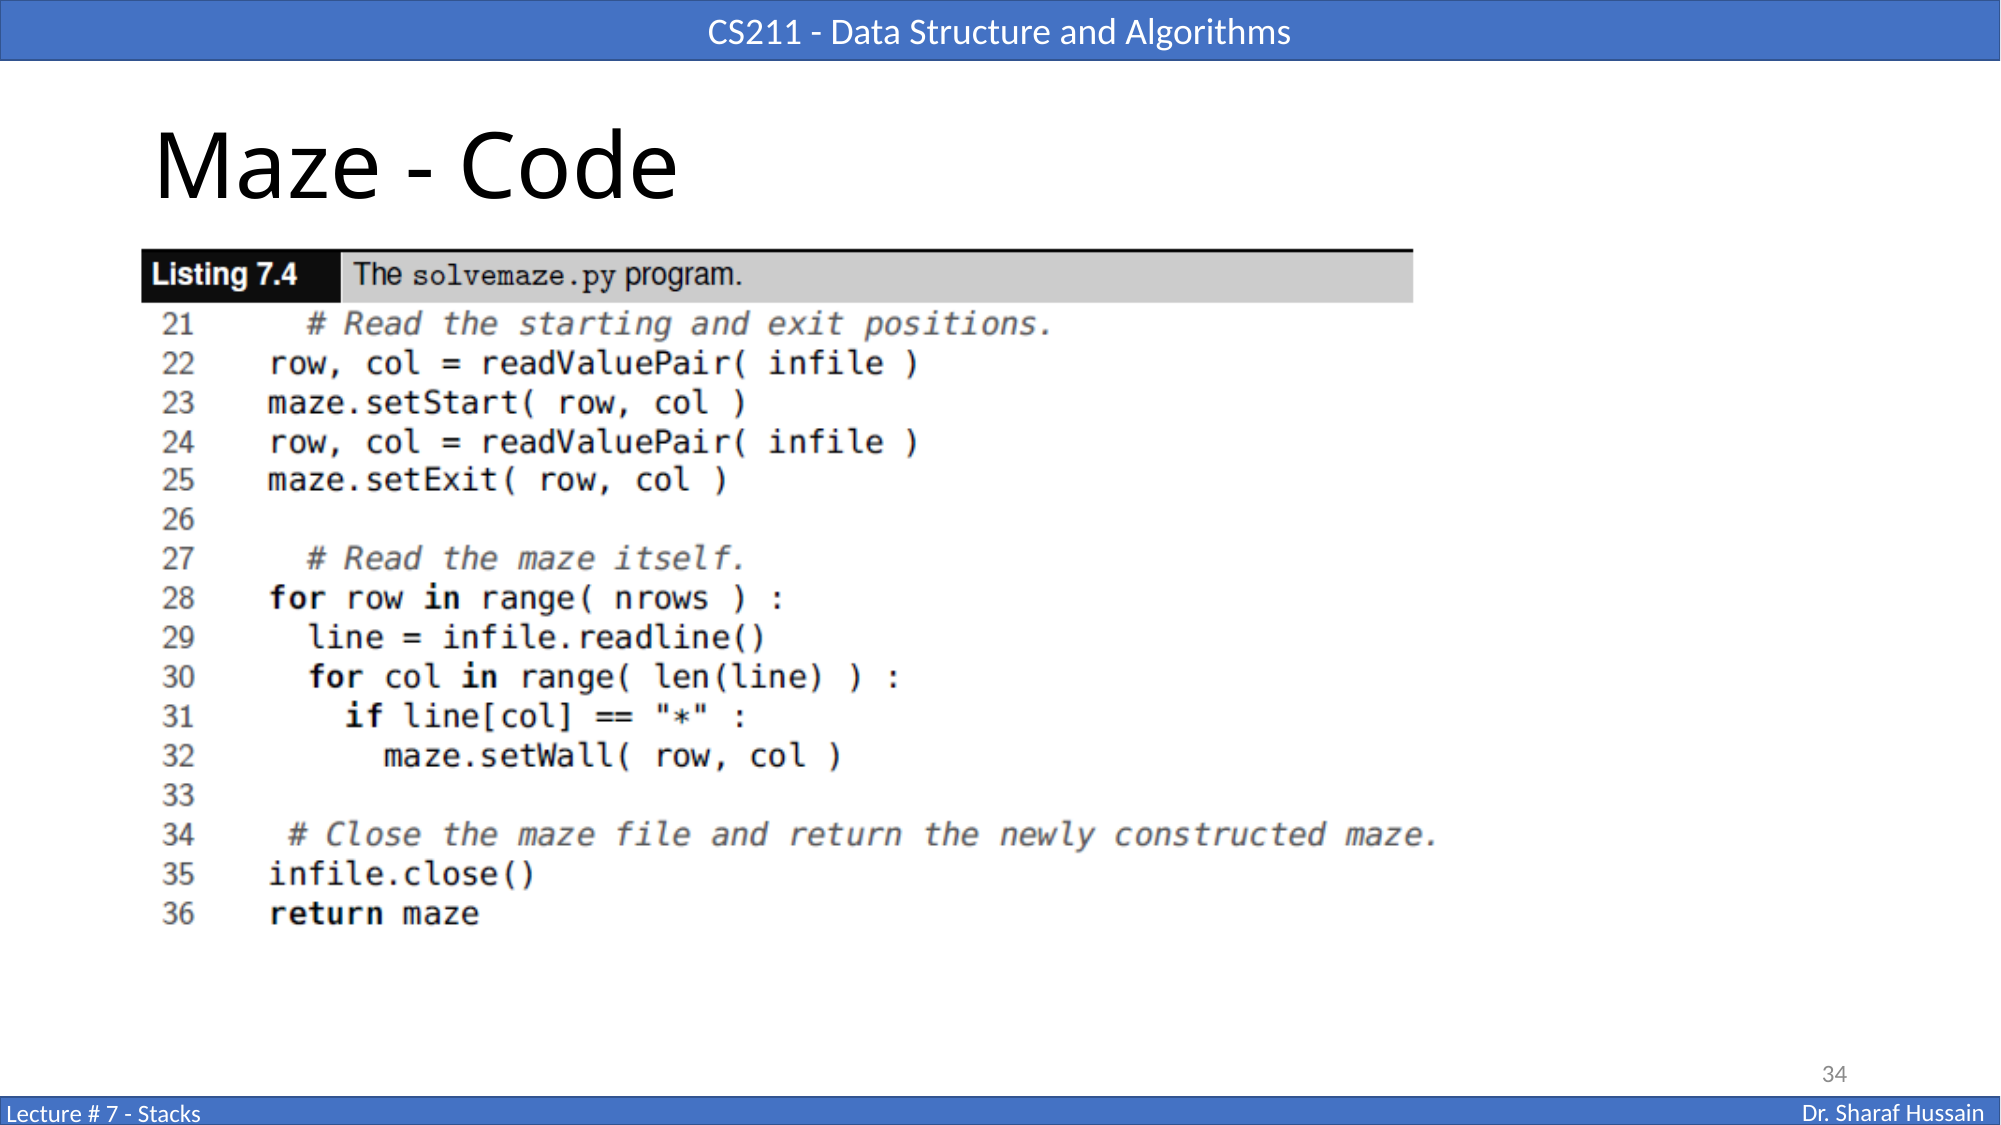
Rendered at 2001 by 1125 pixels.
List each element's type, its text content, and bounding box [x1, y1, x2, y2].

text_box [137, 246, 1413, 305]
picture [137, 305, 1440, 936]
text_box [137, 305, 1438, 934]
slide_number 34 [1412, 1042, 1863, 1103]
title Maze - Code [137, 59, 1863, 278]
